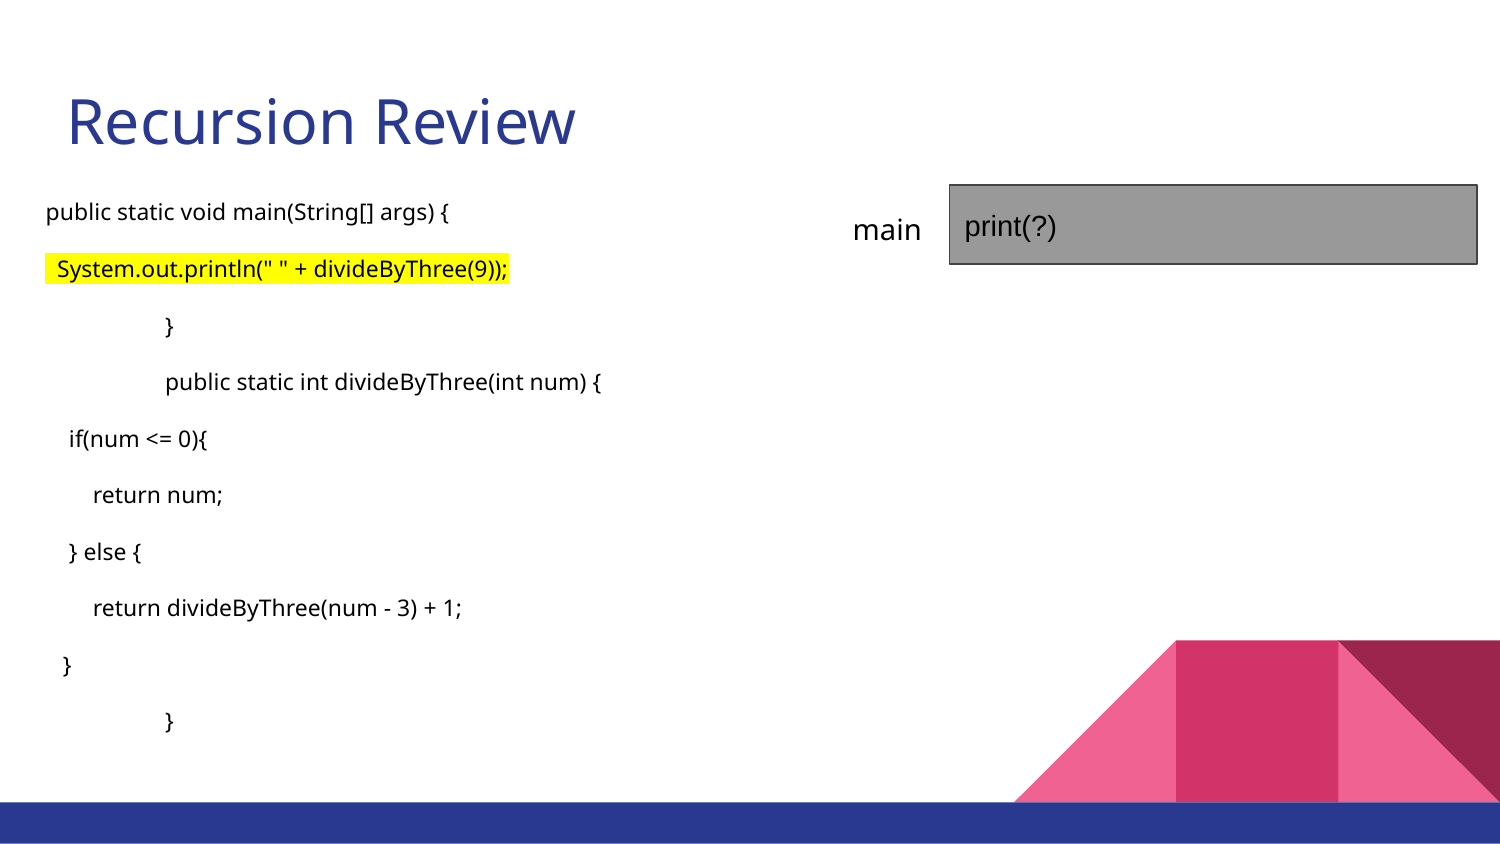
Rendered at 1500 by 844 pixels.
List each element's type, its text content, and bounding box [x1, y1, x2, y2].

text_box print(?) [949, 185, 1477, 264]
title Recursion Review [51, 67, 1449, 167]
text_box main [837, 196, 978, 253]
list public static void main(String[] args) { System.out.println(" " + divideByThree(9)); } public static int divideByThree(int num) { if(num <= 0){ return num; } else { return divideByThree(num - 3) + 1; } } [0, 176, 1018, 726]
